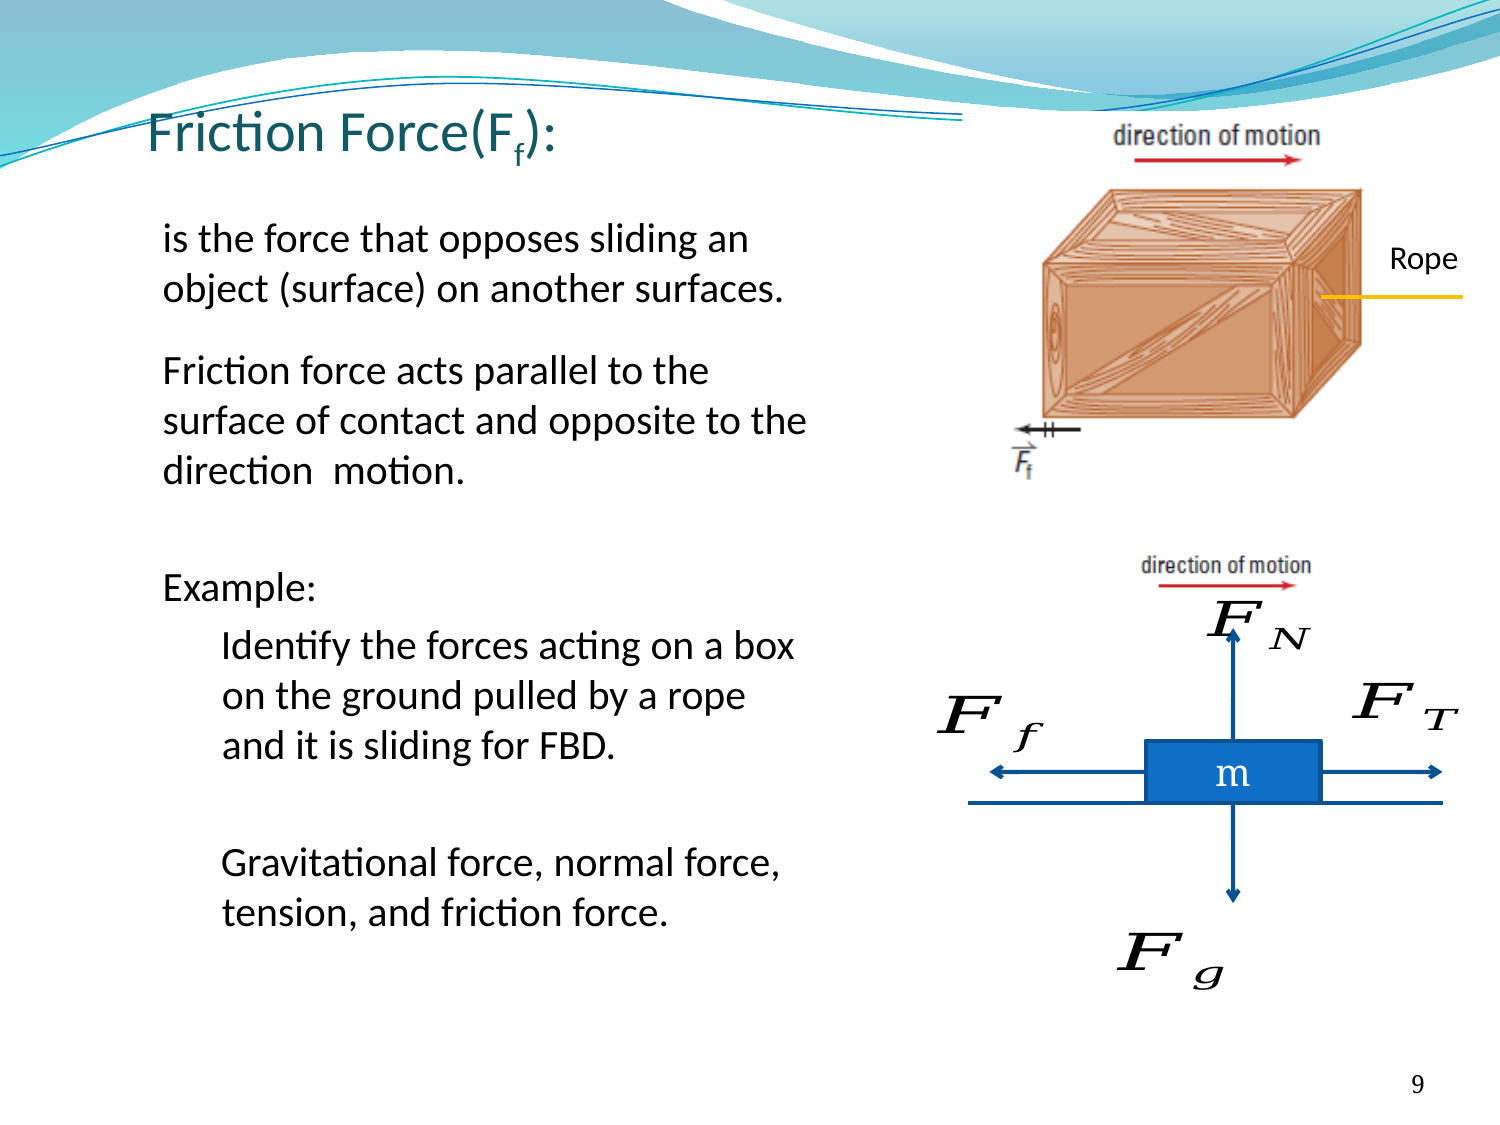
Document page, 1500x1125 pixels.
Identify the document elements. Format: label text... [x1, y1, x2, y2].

text_box m [1144, 739, 1323, 802]
picture [1118, 541, 1349, 600]
text_box Friction Force(Ff): [132, 85, 1371, 181]
text_box Rope [1417, 229, 1488, 284]
picture [962, 111, 1412, 533]
slide_number 9 [1299, 1042, 1425, 1103]
subtitle is the force that opposes sliding an object (surface) on another surfaces. Friction force acts parallel to the surface of contact and opposite to the direction motion. Example: Identify the forces acting on a box on the ground pulled by a rope and it is sliding for FBD. Gravitational force, normal force, tension, and friction force. [162, 203, 825, 491]
